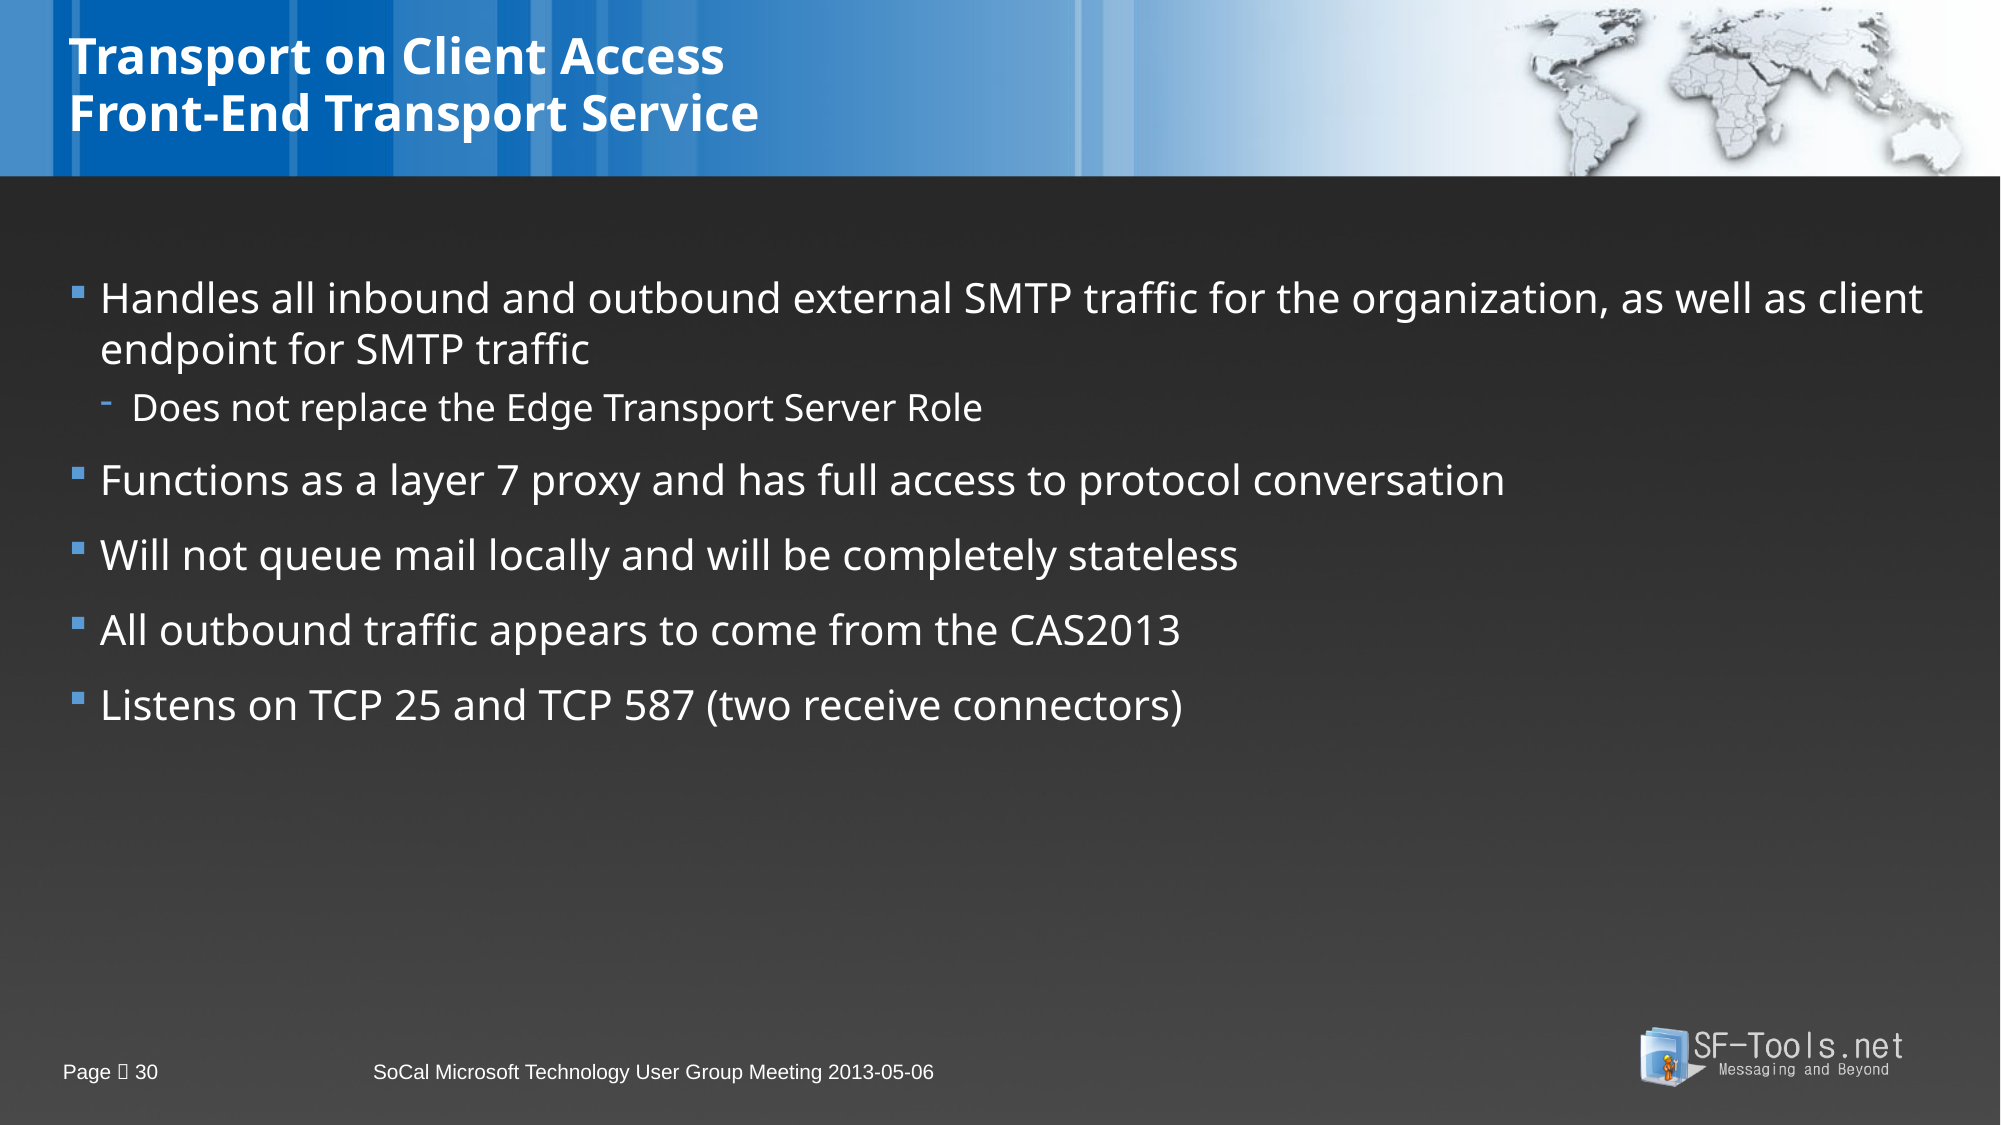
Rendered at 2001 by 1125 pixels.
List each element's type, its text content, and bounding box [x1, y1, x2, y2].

list Handles all inbound and outbound external SMTP traffic for the organization, as well as client endpoint for SMTP traffic Does not replace the Edge Transport Server Role Functions as a layer 7 proxy and has full access to protocol conversation Will not queue mail locally and will be completely stateless All outbound traffic appears to come from the CAS2013 Listens on TCP 25 and TCP 587 (two receive connectors) [68, 264, 1934, 986]
title Transport on Client Access Front-End Transport Service [68, 36, 1331, 136]
footer Page  30 [47, 1051, 342, 1092]
picture [0, 0, 2001, 1125]
